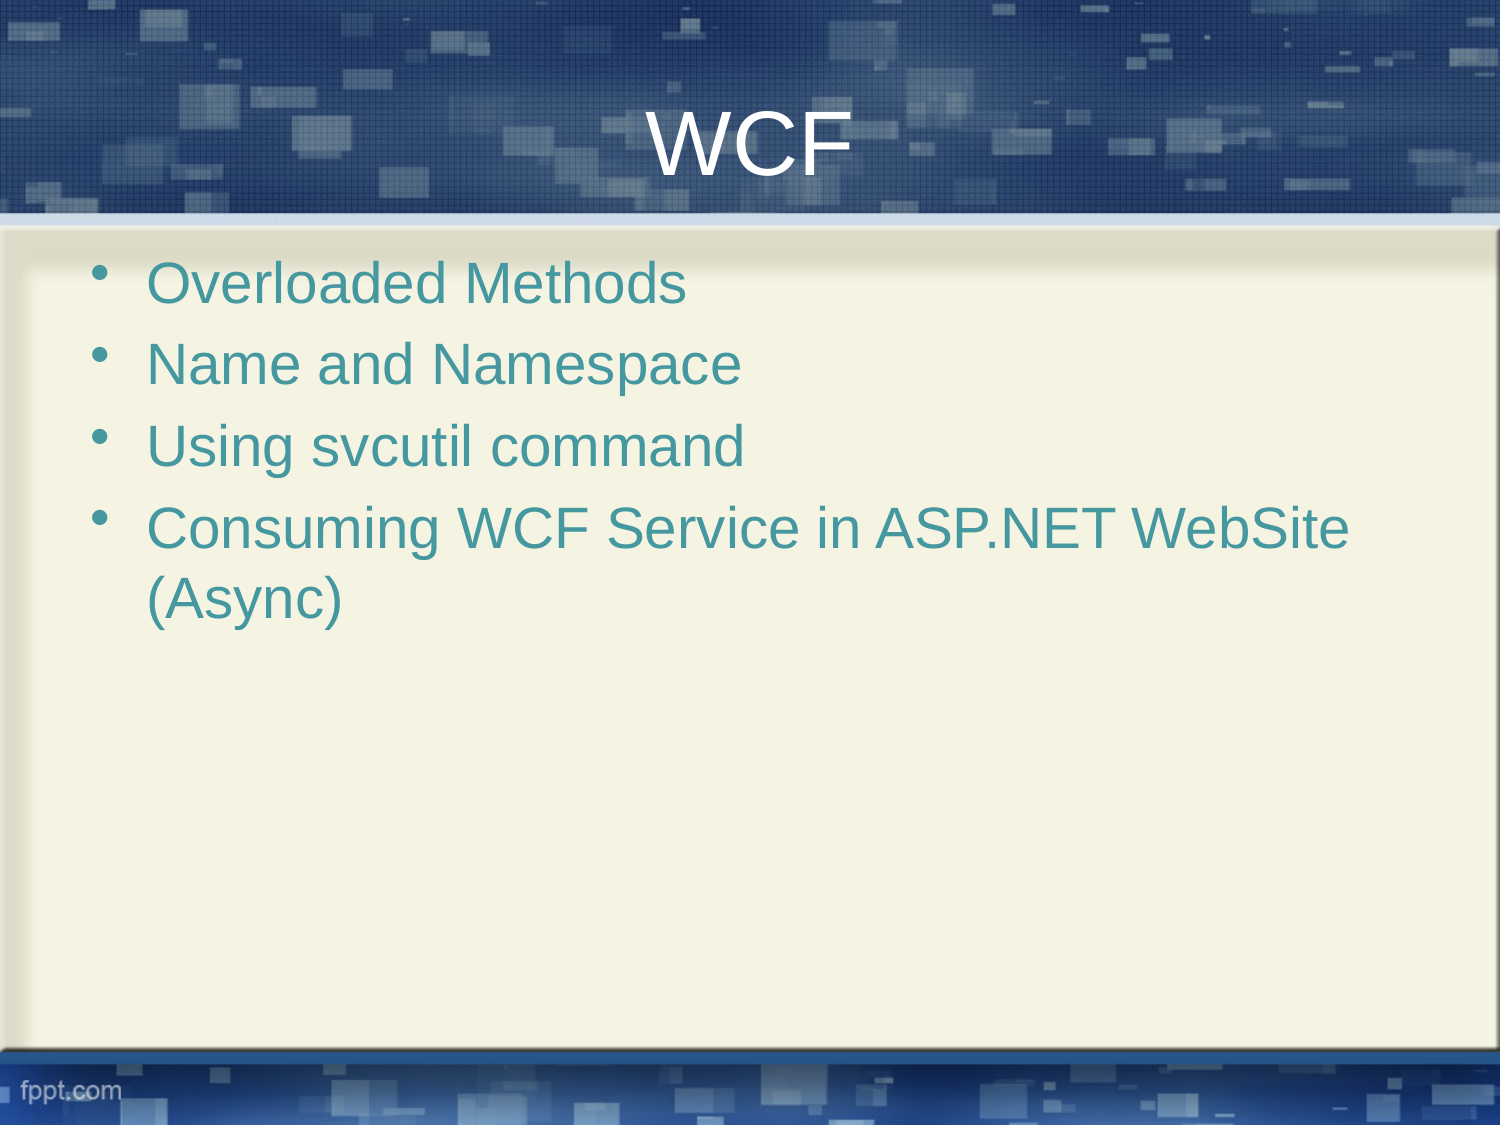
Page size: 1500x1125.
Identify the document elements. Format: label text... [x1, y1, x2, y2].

list Overloaded Methods Name and Namespace Using svcutil command Consuming WCF Service in ASP.NET WebSite (Async) [74, 237, 1426, 1038]
picture [0, 0, 1500, 1125]
title WCF [74, 44, 1426, 233]
